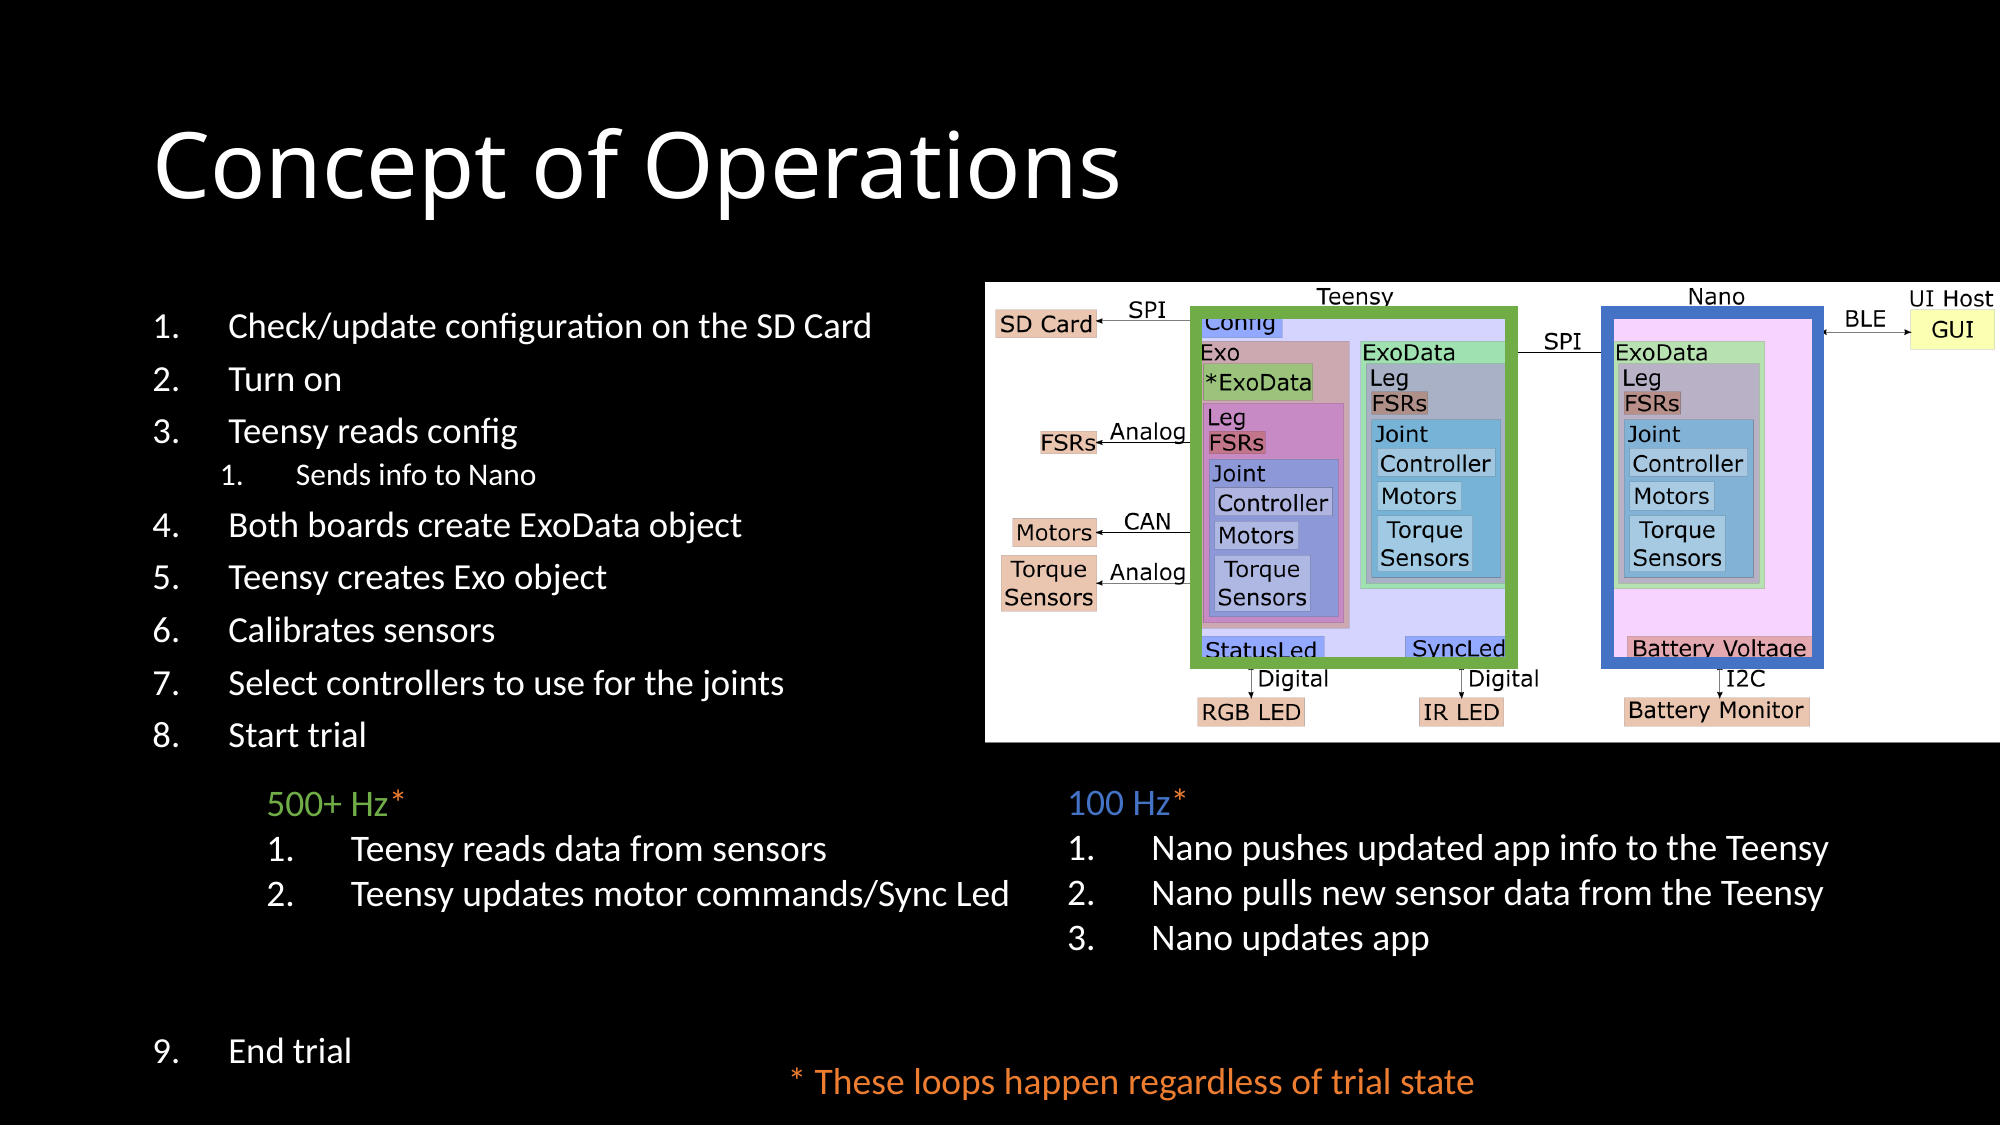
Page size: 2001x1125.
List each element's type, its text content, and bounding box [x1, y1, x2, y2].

picture [983, 281, 2000, 743]
text_box * These loops happen regardless of trial state [772, 1049, 1491, 1110]
text_box 500+ Hz* Teensy reads data from sensors Teensy updates motor commands/Sync Led [176, 771, 1026, 967]
title Concept of Operations [137, 59, 1863, 278]
list Check/update configuration on the SD Card Turn on Teensy reads config Sends info to Nano Both boards create ExoData object Teensy creates Exo object Calibrates sensors Select controllers to use for the joints Start trial End trial [137, 299, 1863, 1081]
text_box 100 Hz* Nano pushes updated app info to the Teensy Nano pulls new sensor data from the Teensy Nano updates app [977, 770, 1845, 1011]
